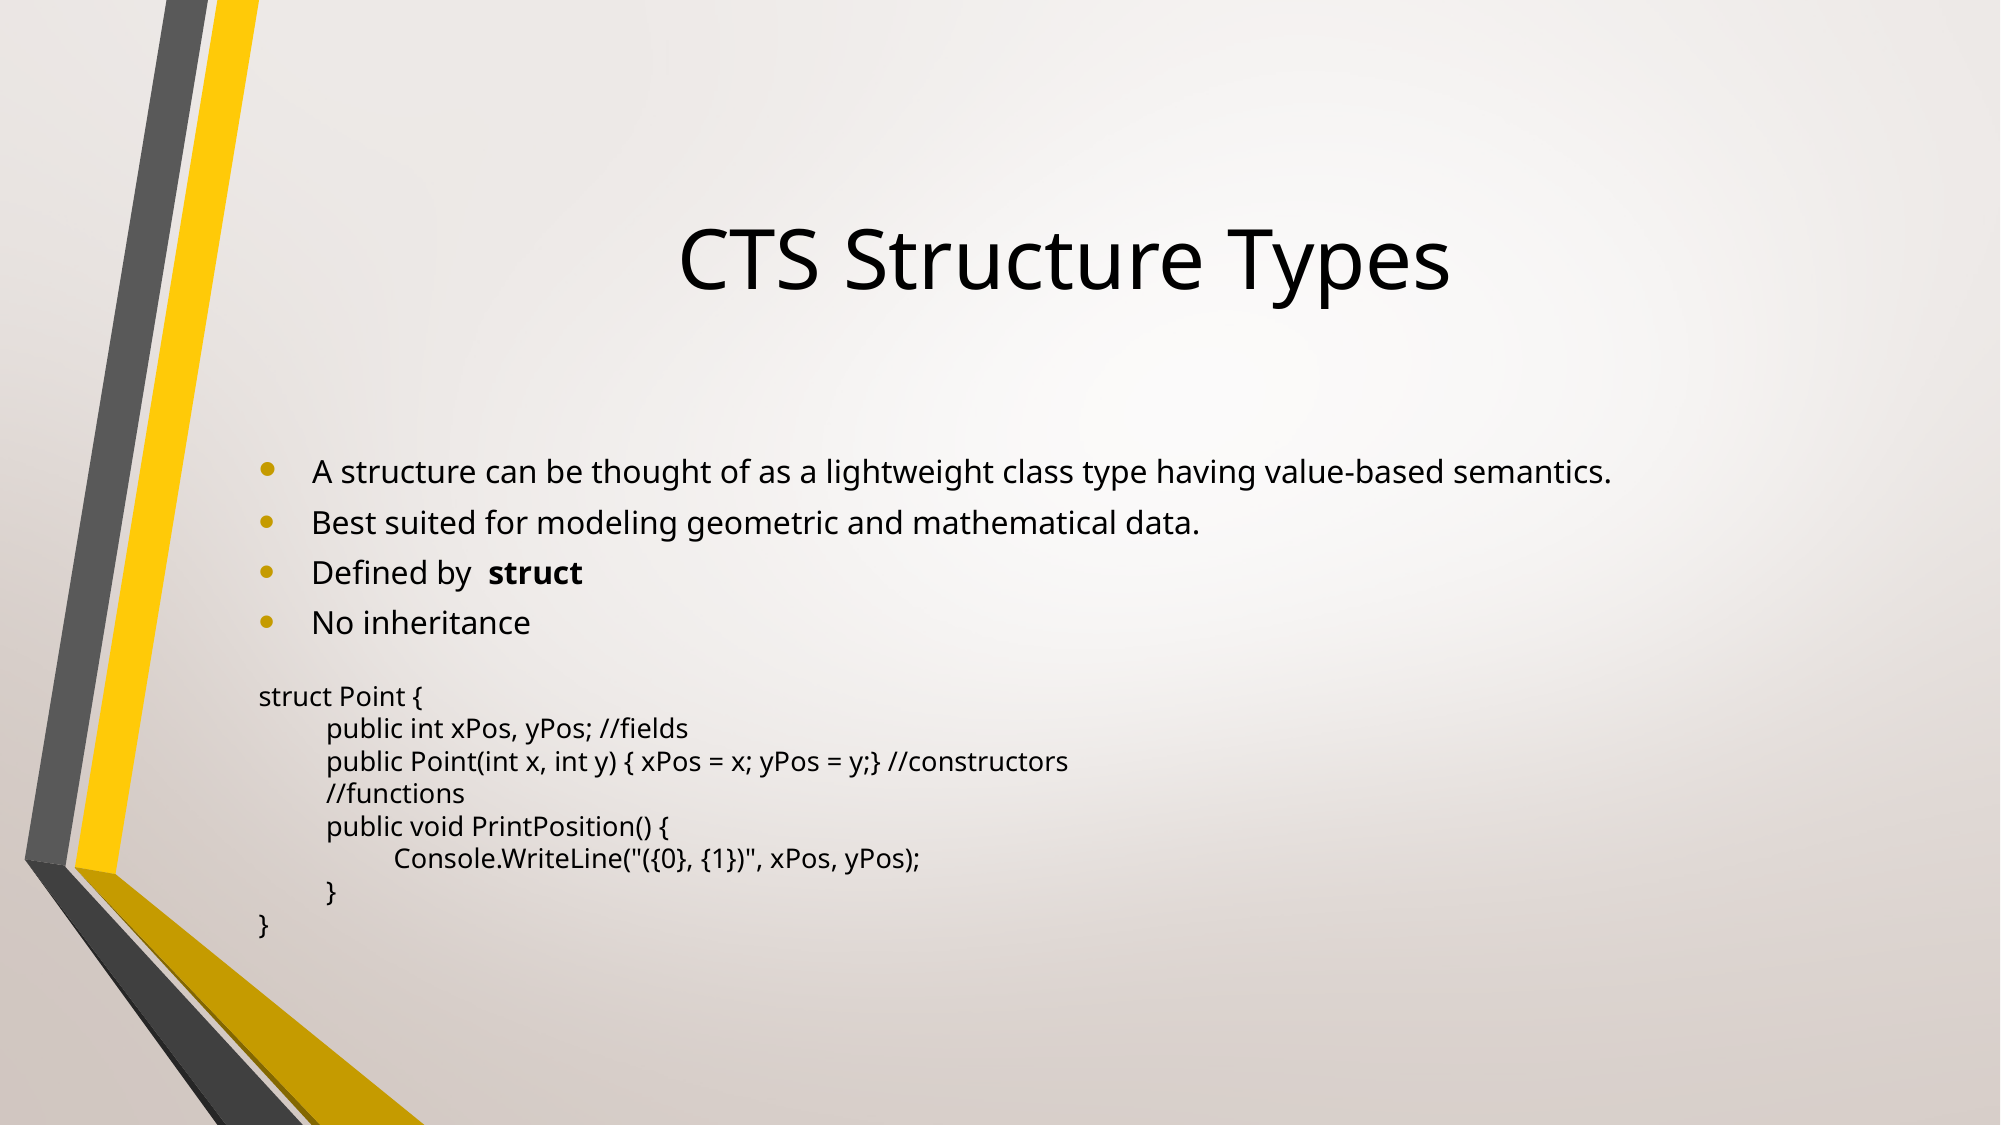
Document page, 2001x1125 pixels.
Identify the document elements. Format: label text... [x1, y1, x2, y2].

list A structure can be thought of as a lightweight class type having value-based semantics. Best suited for modeling geometric and mathematical data. Defined by struct No inheritance struct Point { public int xPos, yPos; //fields public Point(int x, int y) { xPos = x; yPos = y;} //constructors //functions public void PrintPosition() { Console.WriteLine("({0}, {1})", xPos, yPos); } } [243, 437, 1887, 950]
title CTS Structure Types [243, 112, 1887, 400]
